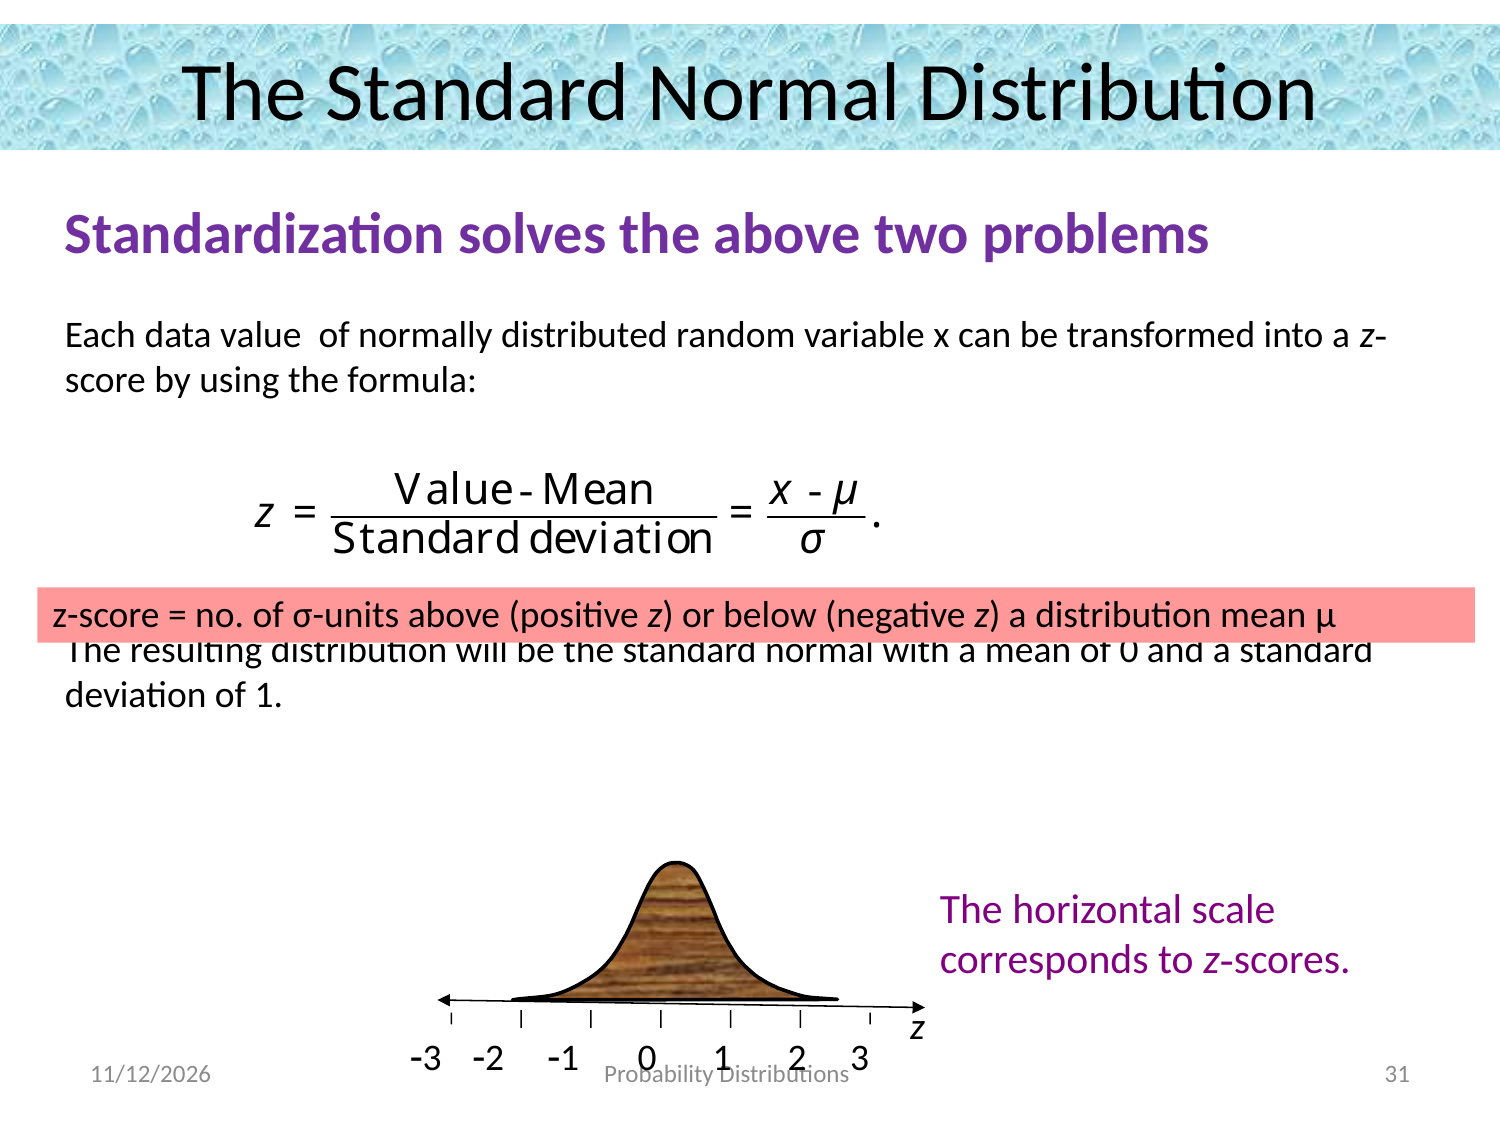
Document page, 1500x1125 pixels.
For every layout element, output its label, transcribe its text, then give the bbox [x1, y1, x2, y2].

footer Probability Distributions [512, 1042, 988, 1103]
text_box Standardization solves the above two problems Each data value of normally distributed random variable x can be transformed into a z-score by using the formula: The resulting distribution will be the standard normal with a mean of 0 and a standard deviation of 1. [49, 187, 1475, 587]
text_box The horizontal scale corresponds to z-scores. [924, 874, 1425, 990]
title The Standard Normal Distribution [0, 24, 1500, 150]
text_box Standardization solves the above two problems Each data value of normally distributed random variable x can be transformed into a z-score by using the formula: The resulting distribution will be the standard normal with a mean of 0 and a standard deviation of 1. [49, 643, 1475, 723]
text_box [631, 862, 719, 923]
text_box z-score = no. of σ-units above (positive z) or below (negative z) a distribution mean μ [37, 587, 1475, 643]
slide_number 31-May-18 [75, 1042, 425, 1103]
slide_number 31 [1074, 1042, 1425, 1103]
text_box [412, 924, 926, 1054]
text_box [249, 462, 890, 564]
